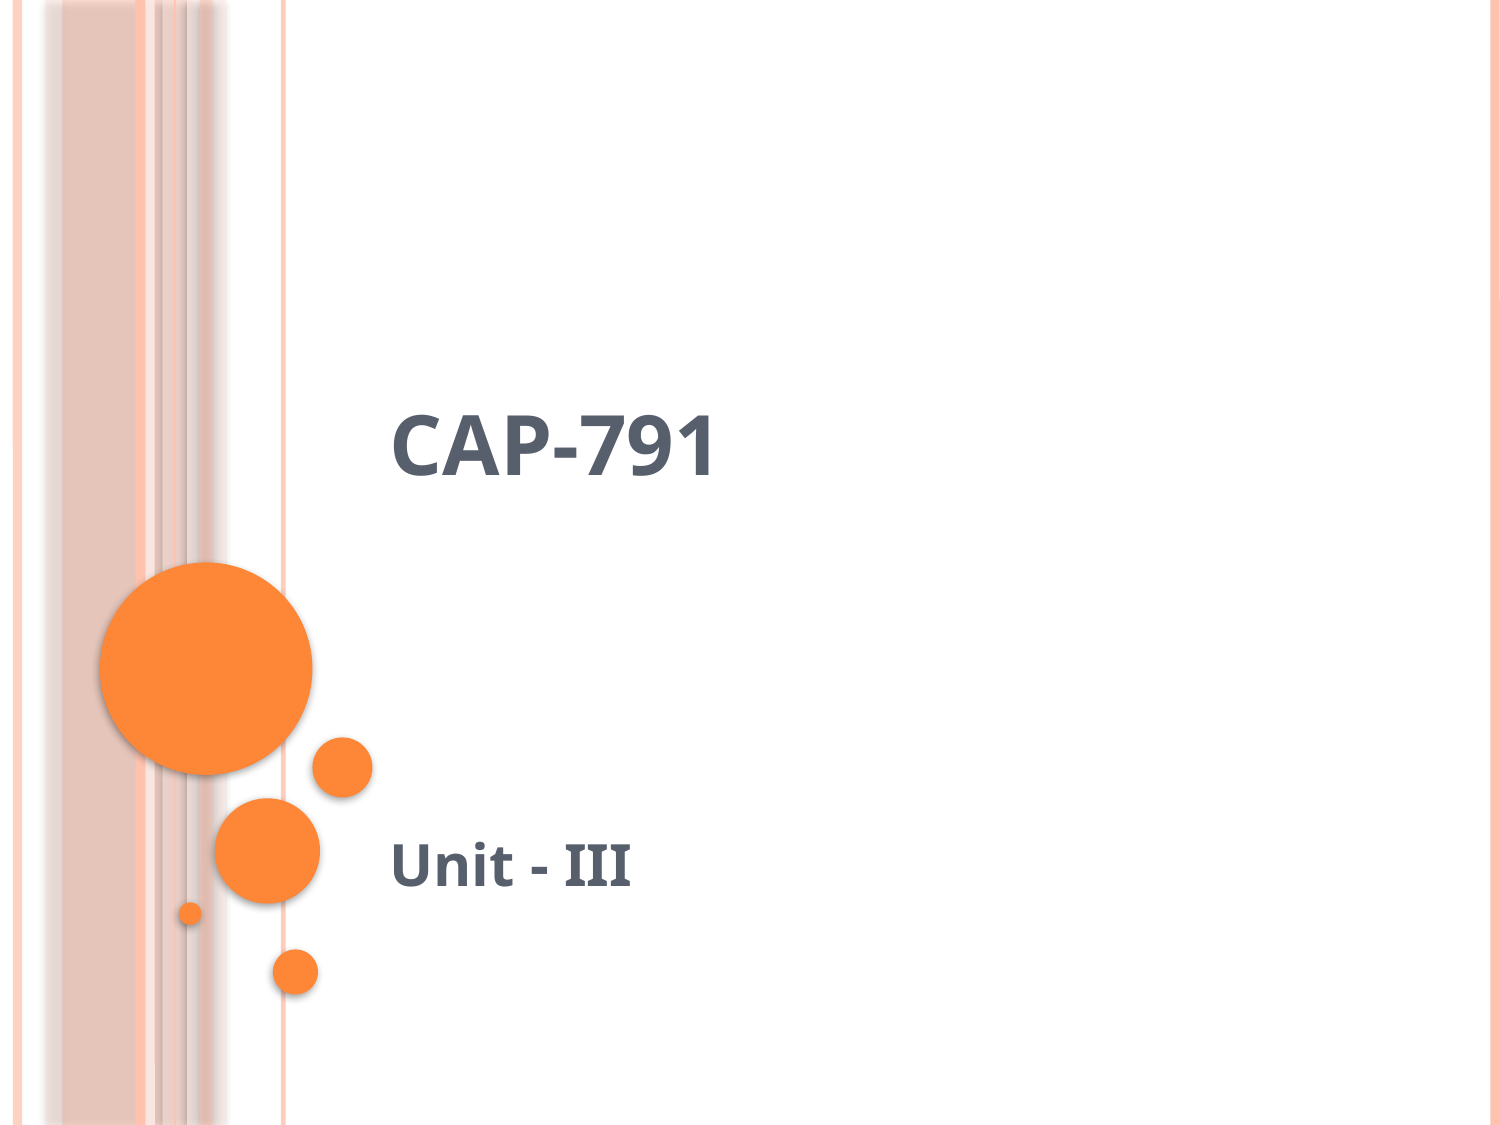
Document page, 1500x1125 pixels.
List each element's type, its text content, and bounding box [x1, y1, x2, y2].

title CAP-791 [375, 75, 1388, 500]
subtitle Unit - III [375, 820, 1388, 1046]
